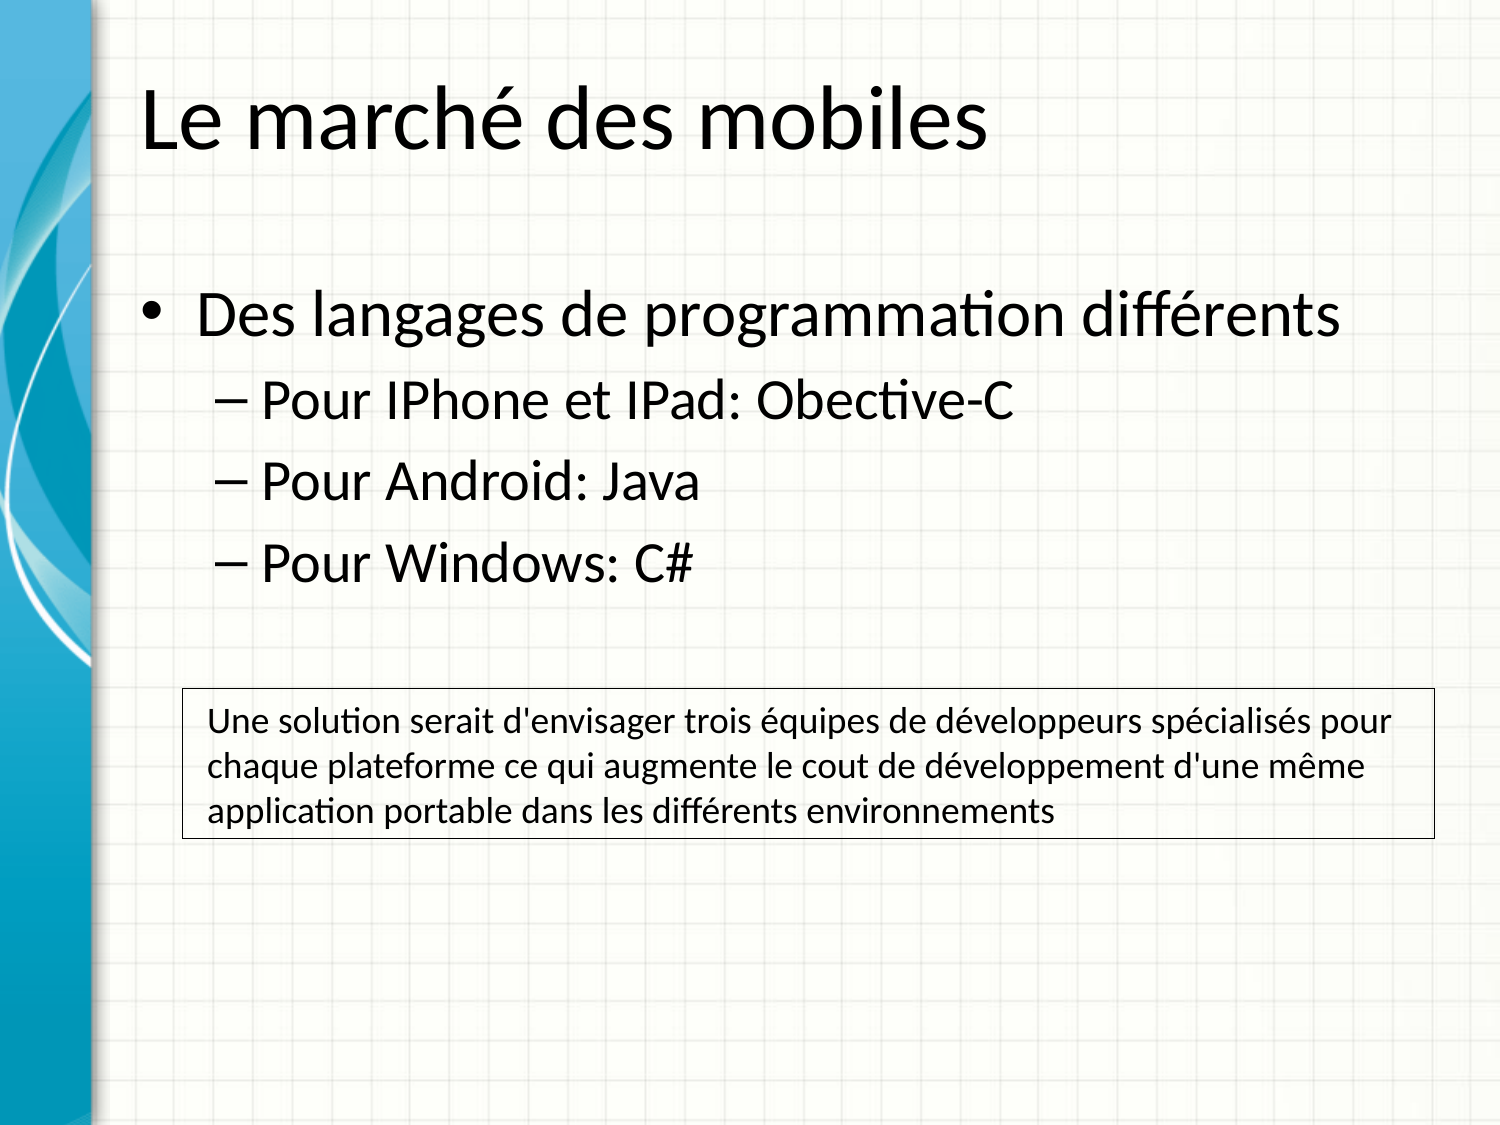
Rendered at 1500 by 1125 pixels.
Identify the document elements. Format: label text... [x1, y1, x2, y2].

list Des langages de programmation différents Pour IPhone et IPad: Obective-C Pour Android: Java Pour Windows: C# [125, 261, 1450, 634]
title Le marché des mobiles [125, 19, 1450, 207]
text_box Une solution serait d'envisager trois équipes de développeurs spécialisés pour chaque plateforme ce qui augmente le cout de développement d'une même application portable dans les différents environnements [182, 688, 1435, 839]
picture [0, 0, 1500, 1125]
